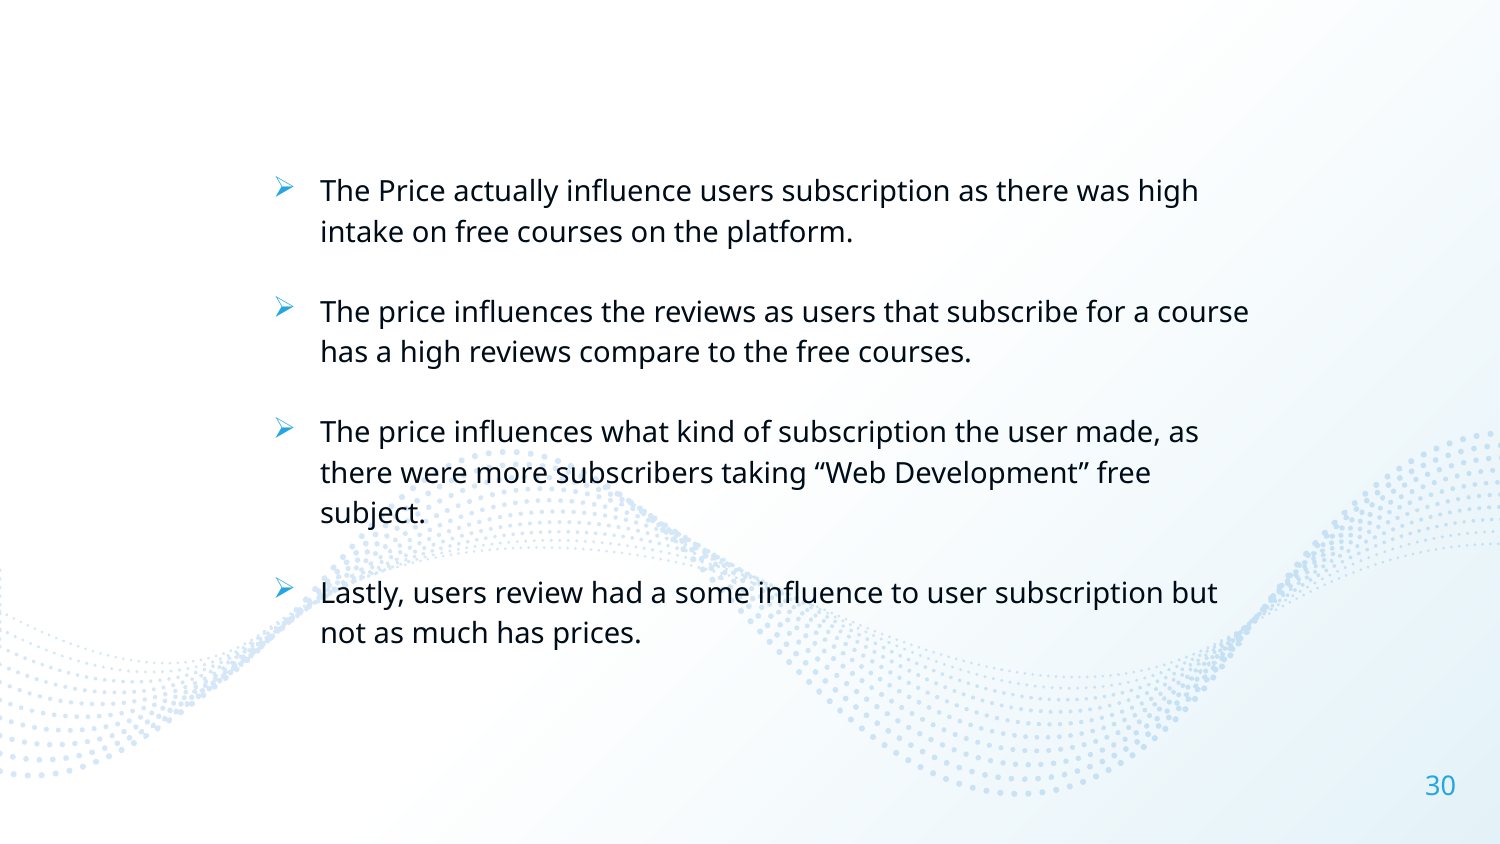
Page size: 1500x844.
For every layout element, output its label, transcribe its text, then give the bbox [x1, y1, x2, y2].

list The Price actually influence users subscription as there was high intake on free courses on the platform. The price influences the reviews as users that subscribe for a course has a high reviews compare to the free courses. The price influences what kind of subscription the user made, as there were more subscribers taking “Web Development” free subject. Lastly, users review had a some influence to user subscription but not as much has prices. [235, 167, 1265, 677]
slide_number 30 [1366, 754, 1457, 819]
